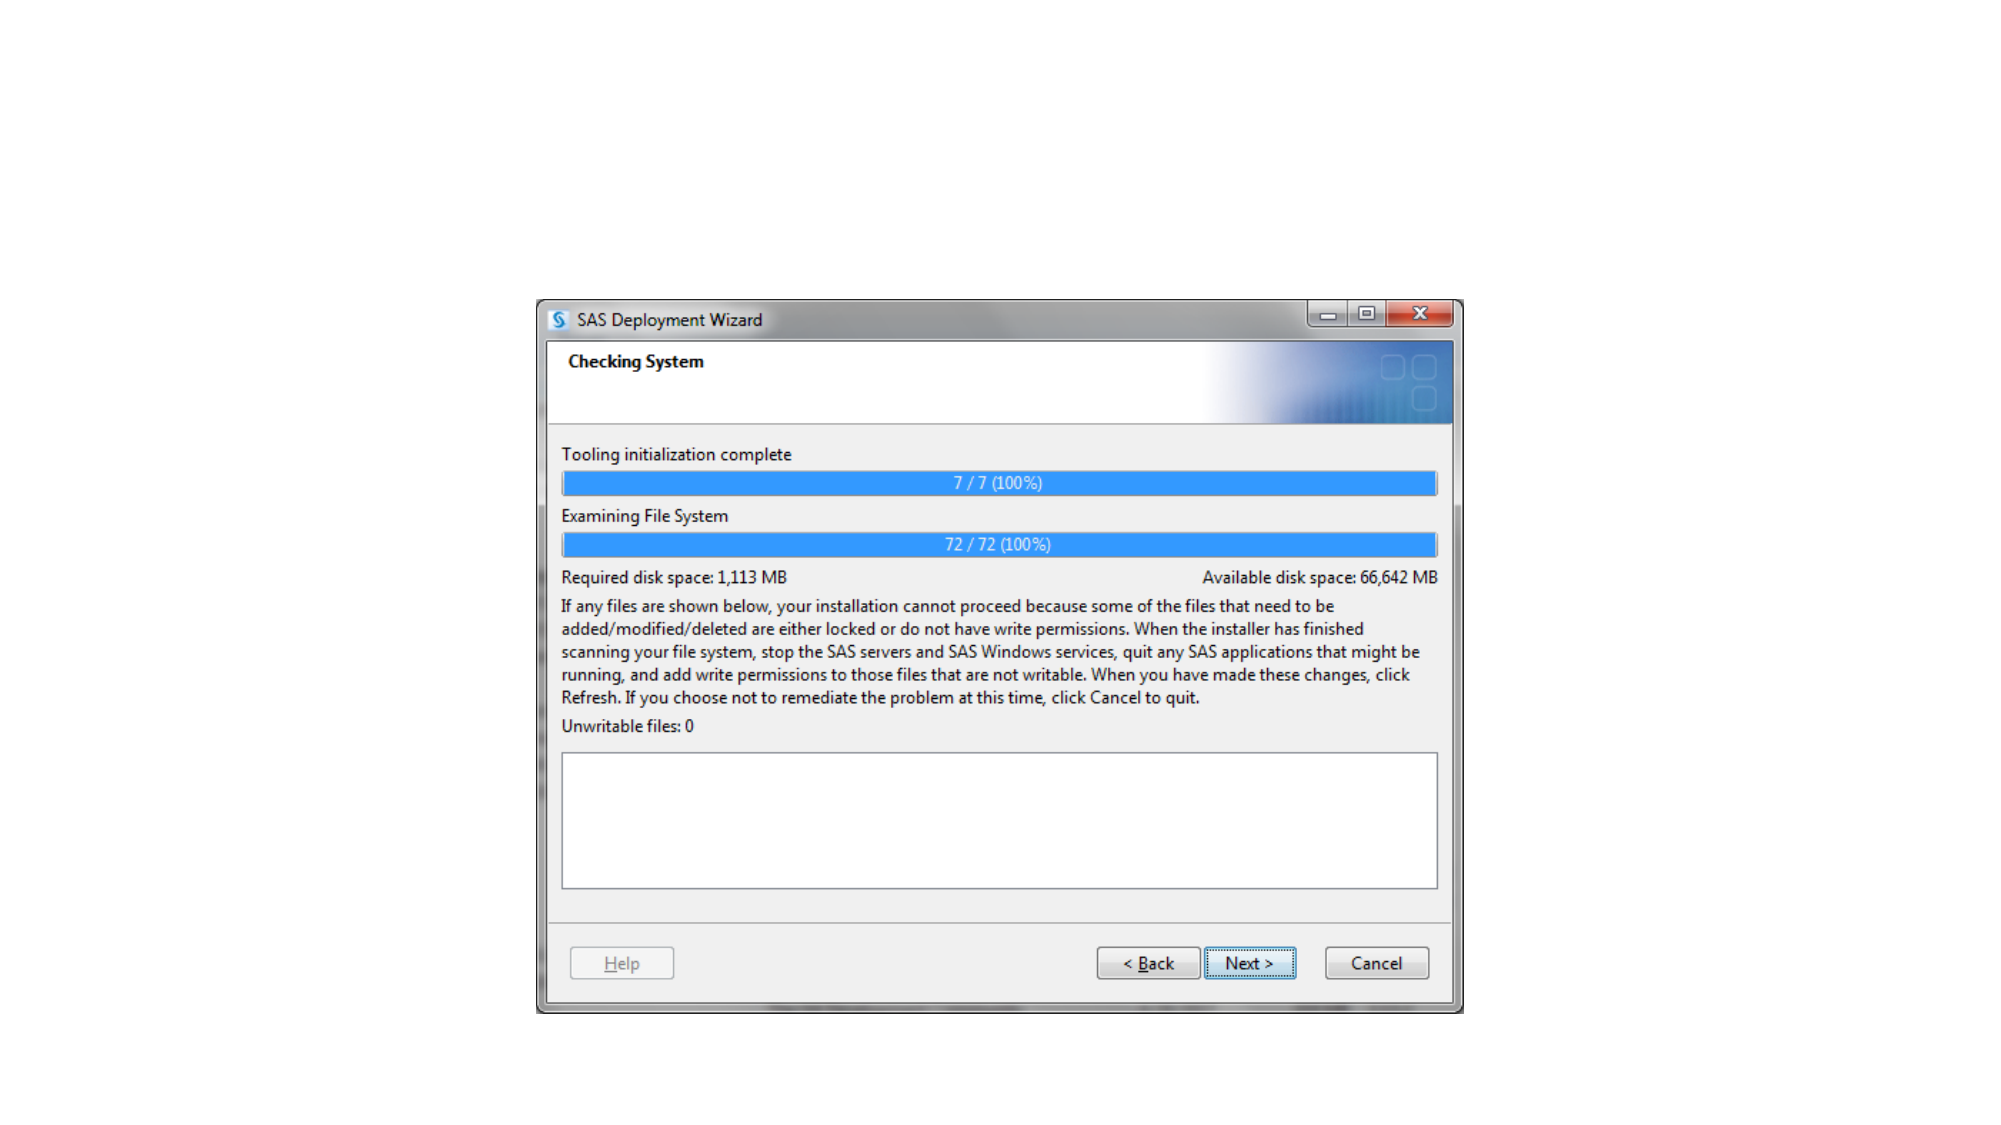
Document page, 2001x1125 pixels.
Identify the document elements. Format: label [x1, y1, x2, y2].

list [536, 299, 1464, 1014]
